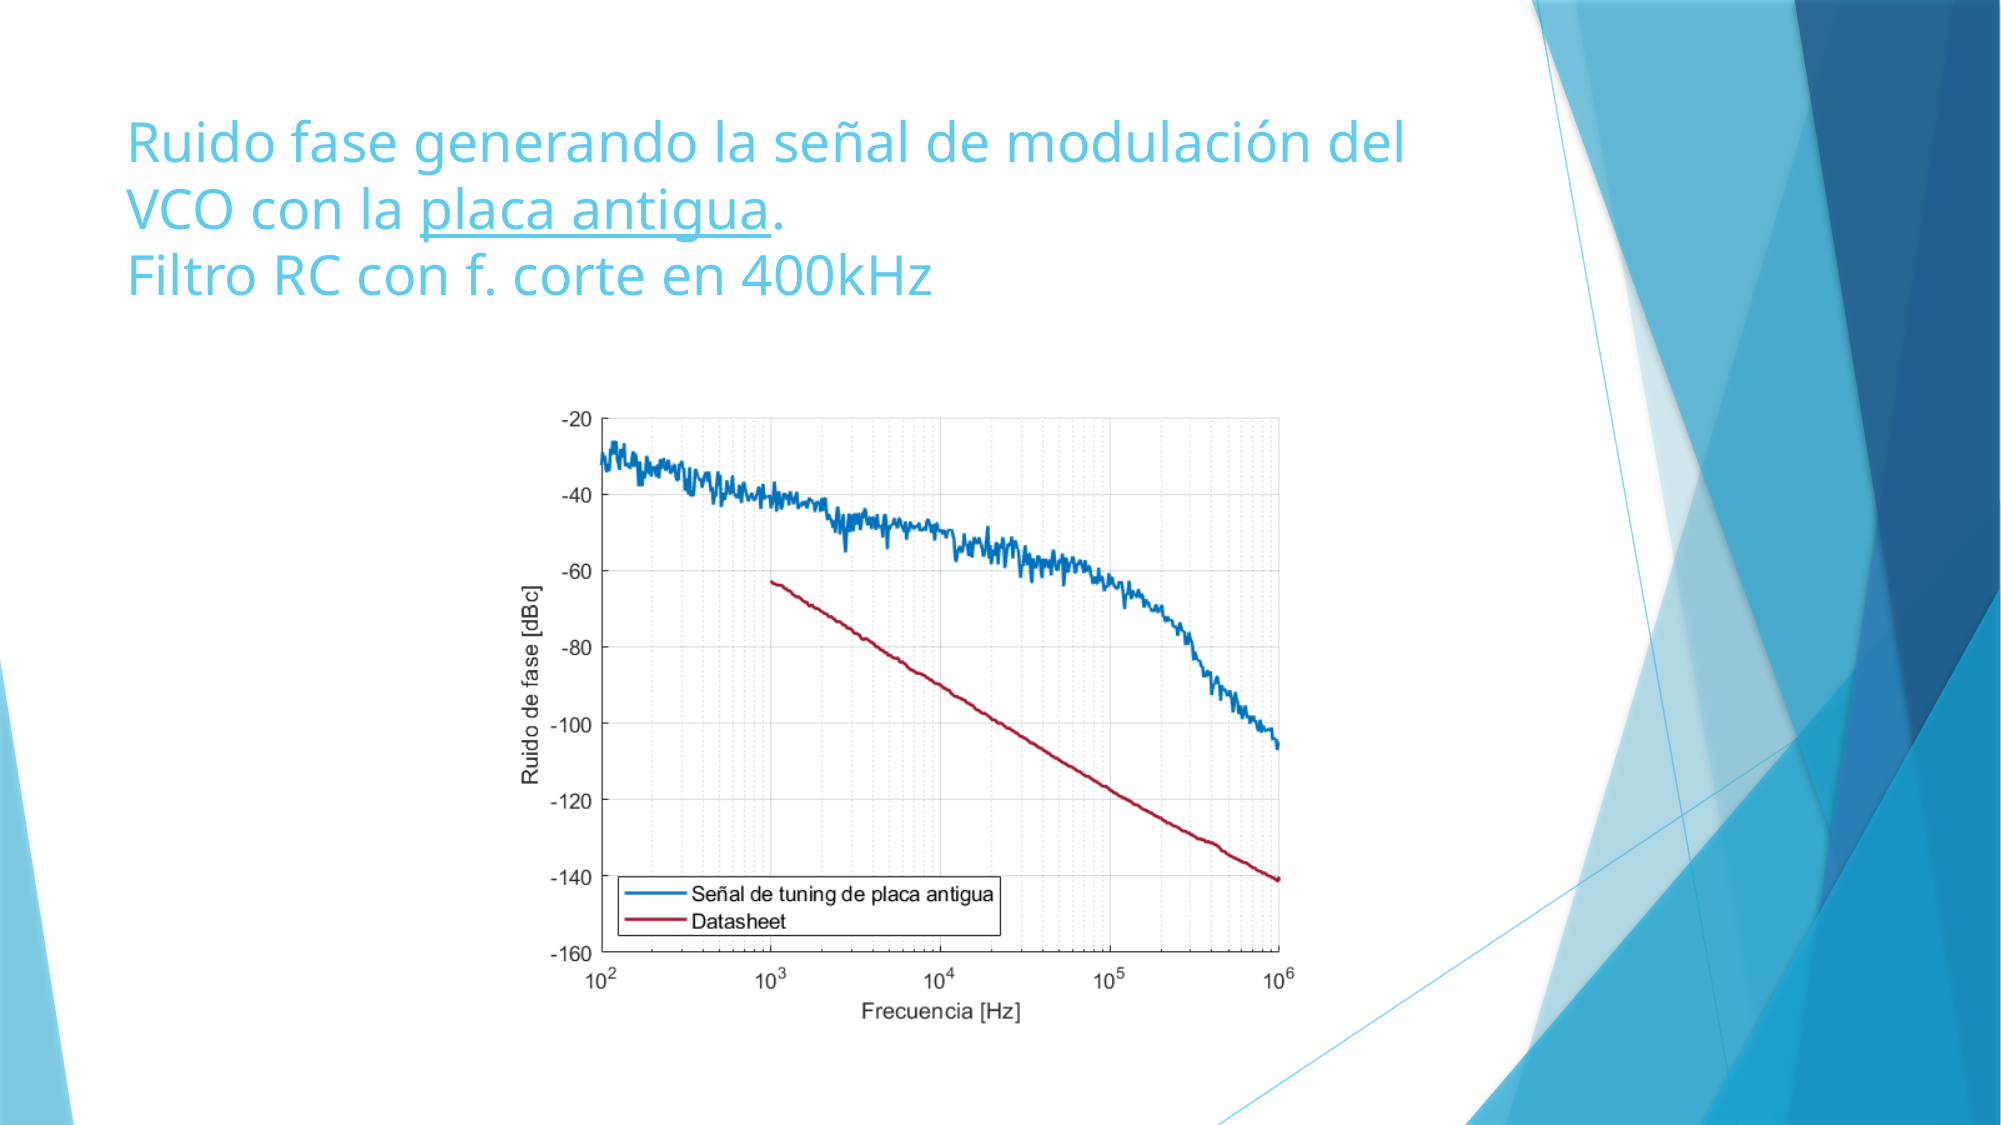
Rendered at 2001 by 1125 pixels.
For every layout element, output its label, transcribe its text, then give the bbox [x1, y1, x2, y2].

title Ruido fase generando la señal de modulación del VCO con la placa antigua. Filtro RC con f. corte en 400kHz [111, 99, 1522, 317]
picture [487, 369, 1363, 1026]
